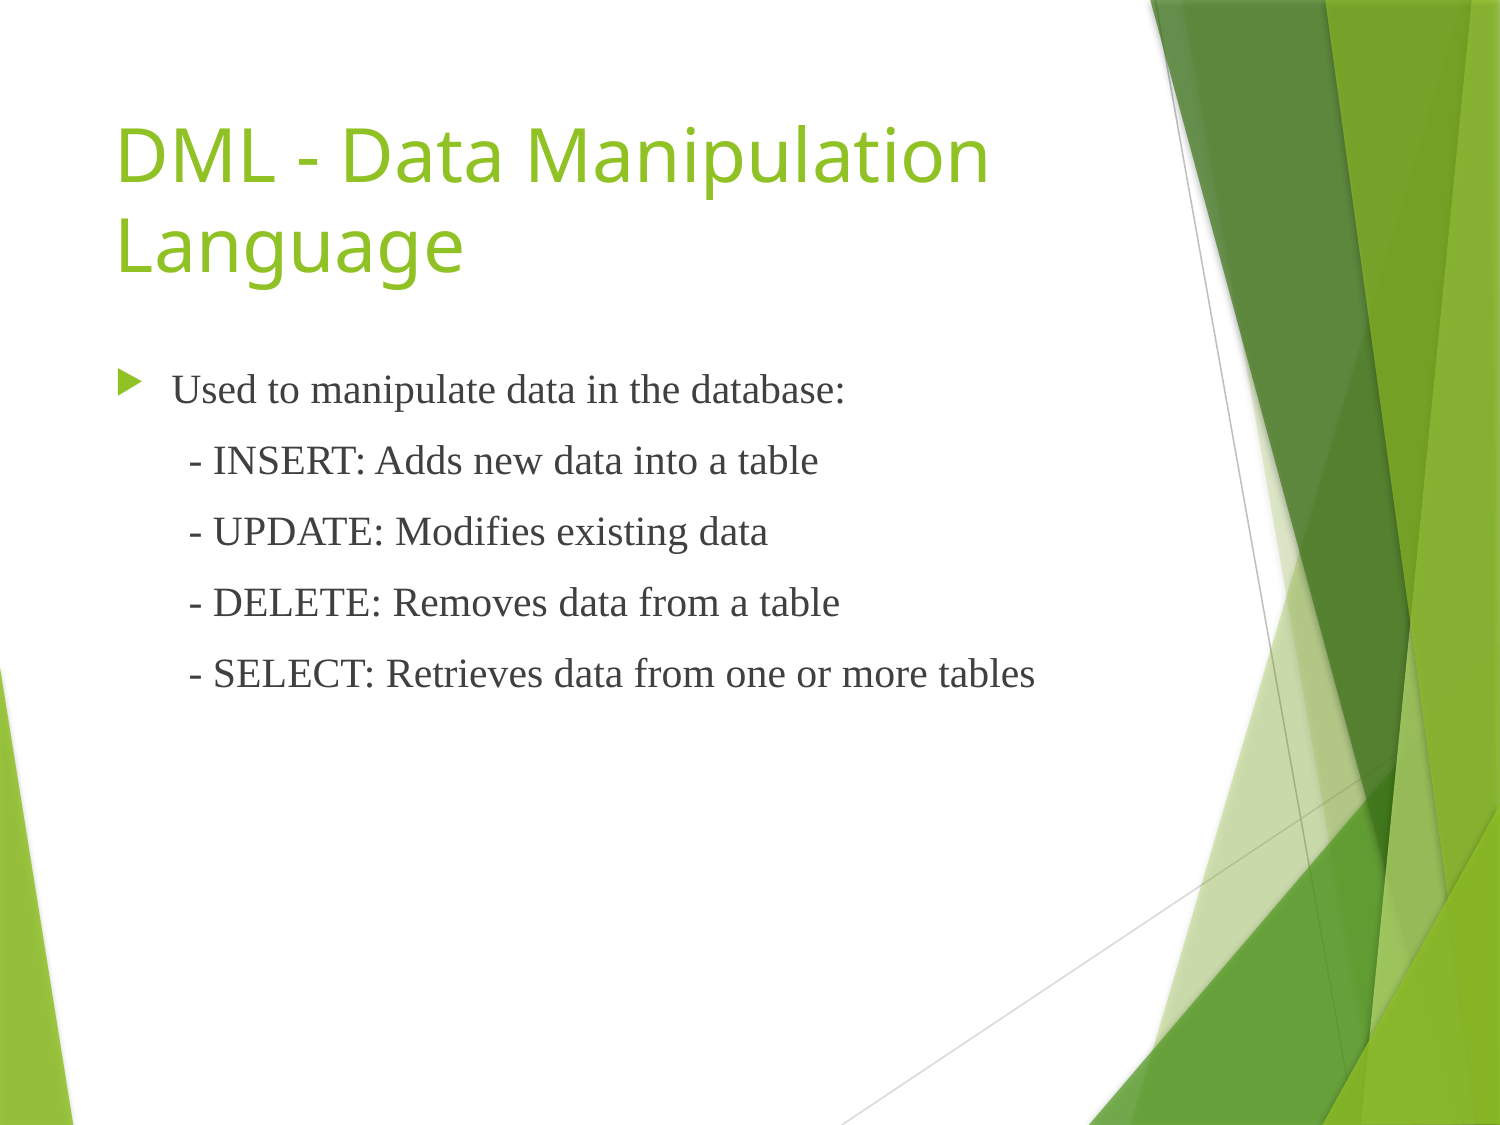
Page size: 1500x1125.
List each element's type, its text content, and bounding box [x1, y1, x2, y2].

title DML - Data Manipulation Language [99, 99, 1142, 317]
list Used to manipulate data in the database: - INSERT: Adds new data into a table - UPDATE: Modifies existing data - DELETE: Removes data from a table - SELECT: Retrieves data from one or more tables [99, 354, 1142, 992]
